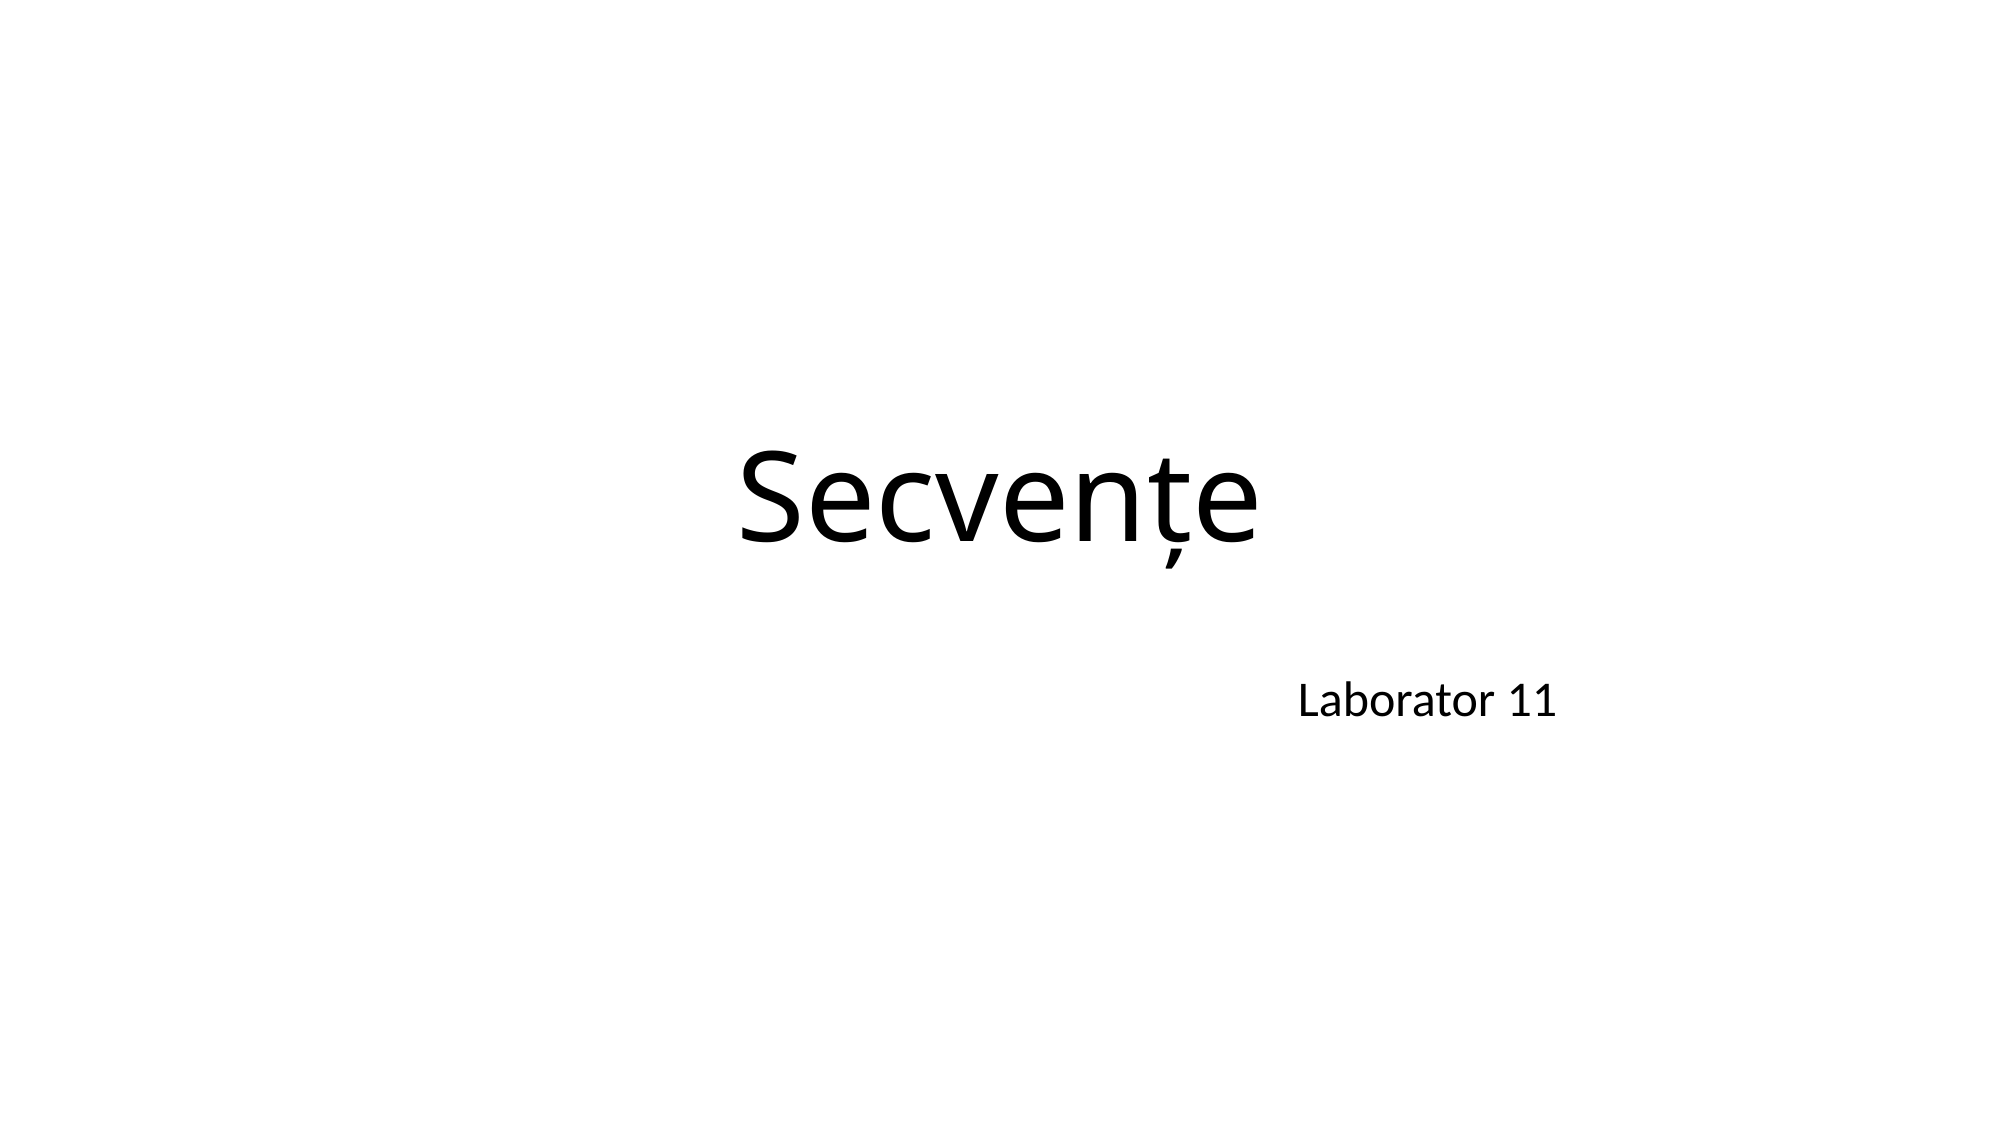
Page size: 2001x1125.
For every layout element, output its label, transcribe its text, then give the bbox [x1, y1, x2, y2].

subtitle Laborator 11 [249, 590, 1750, 863]
title Secvențe [249, 184, 1750, 576]
